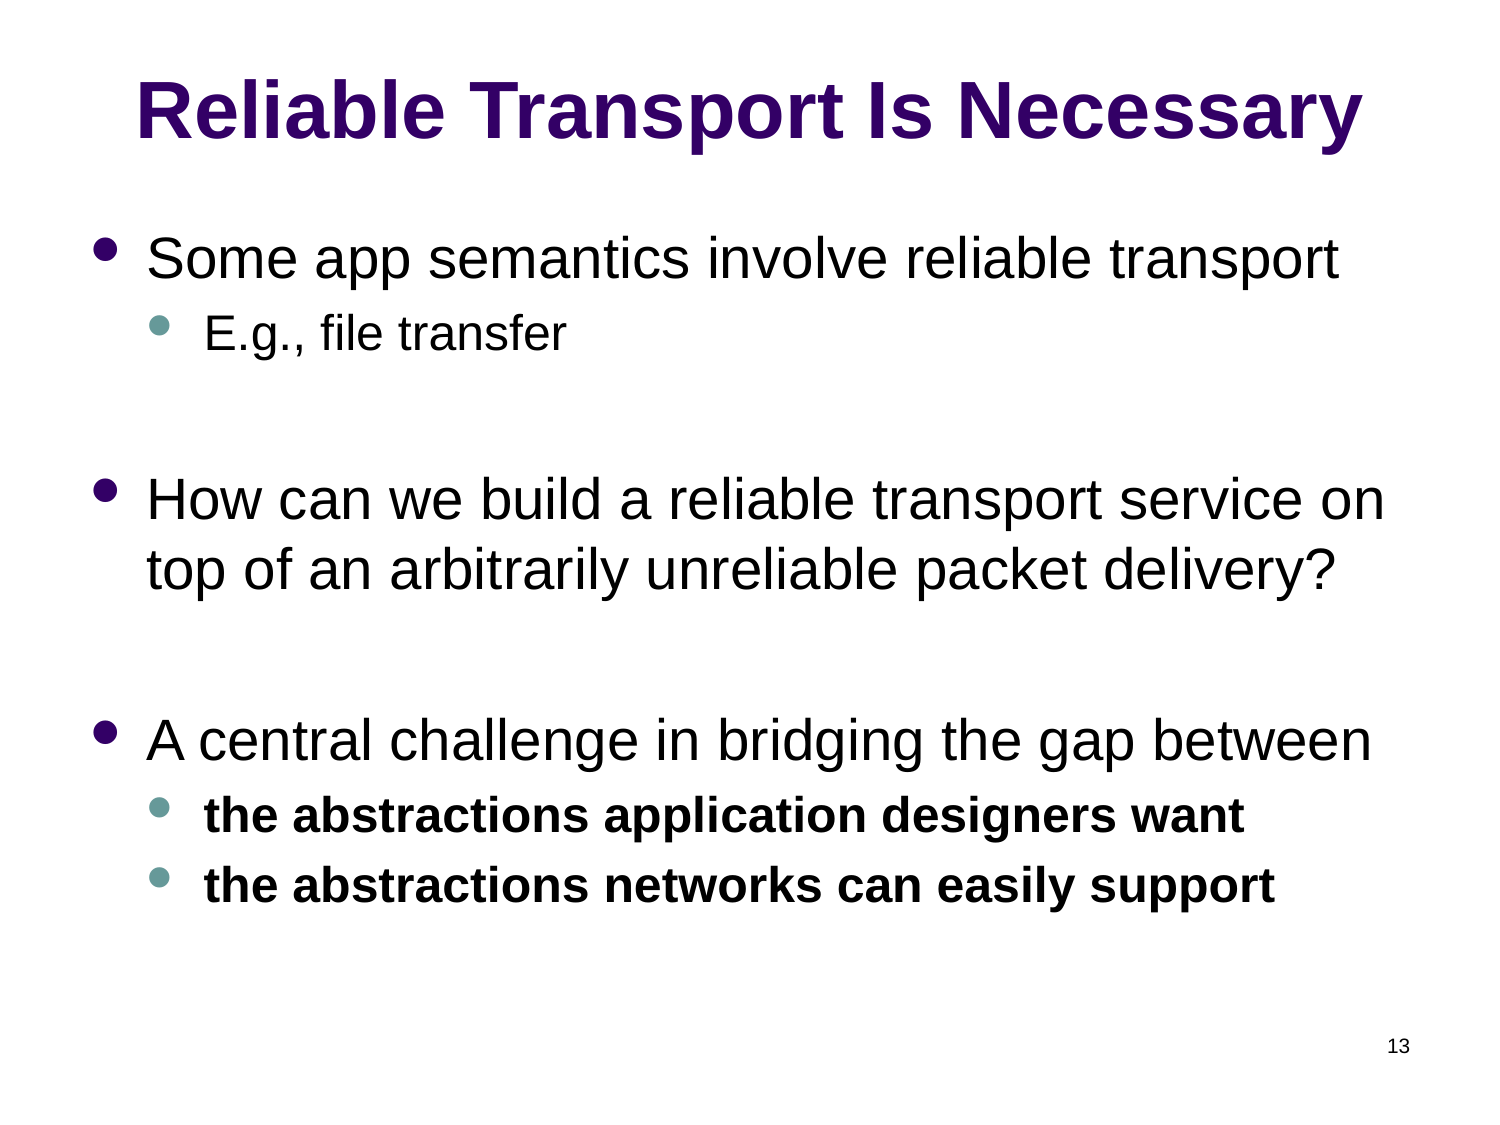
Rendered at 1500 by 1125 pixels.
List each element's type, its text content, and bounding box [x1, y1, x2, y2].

title Reliable Transport Is Necessary [0, 20, 1500, 163]
list Some app semantics involve reliable transport E.g., file transfer How can we build a reliable transport service on top of an arbitrarily unreliable packet delivery? A central challenge in bridging the gap between the abstractions application designers want the abstractions networks can easily support [75, 212, 1475, 1006]
slide_number 13 [1074, 1024, 1426, 1101]
